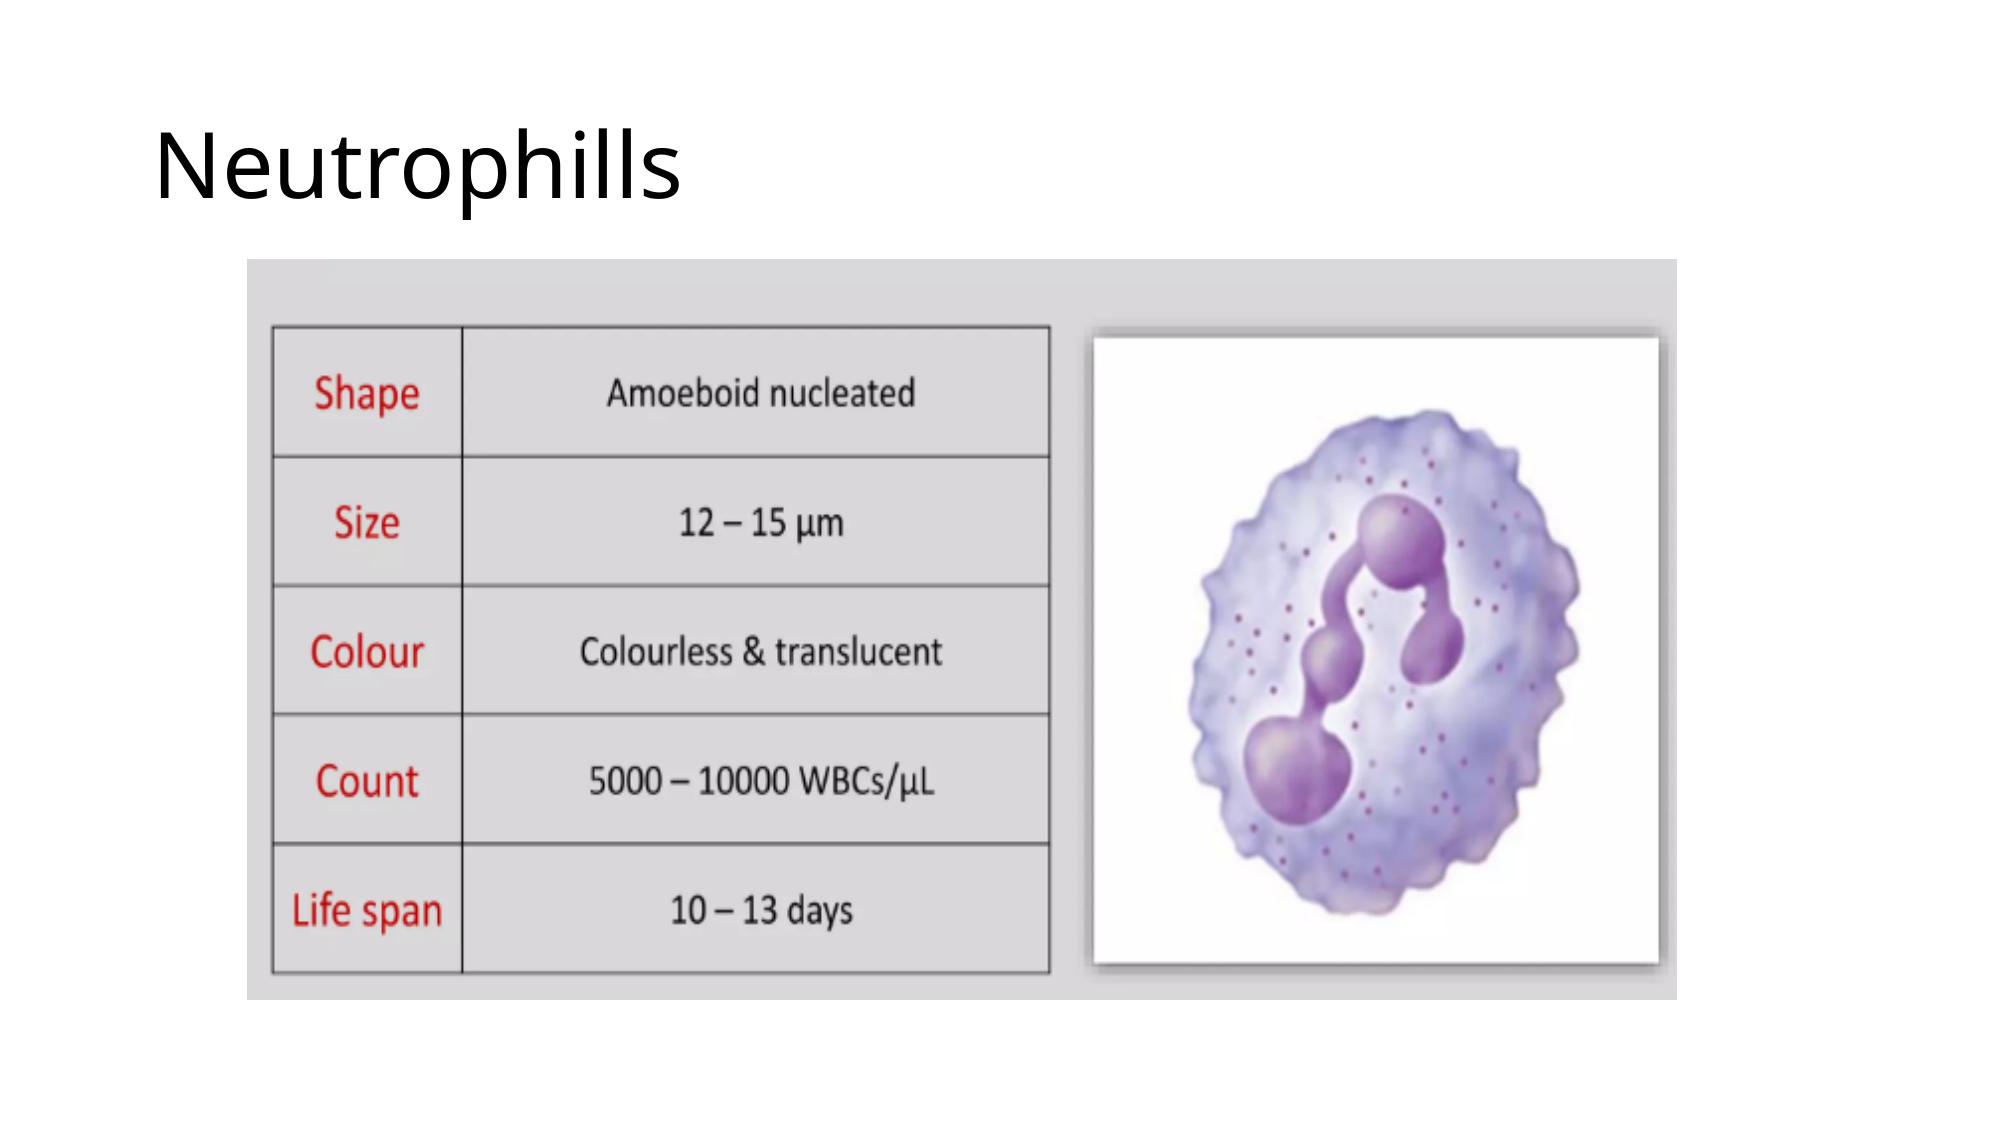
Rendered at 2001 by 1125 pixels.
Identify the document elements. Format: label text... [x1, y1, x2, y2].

title Neutrophills [137, 59, 1863, 278]
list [247, 259, 1677, 1000]
